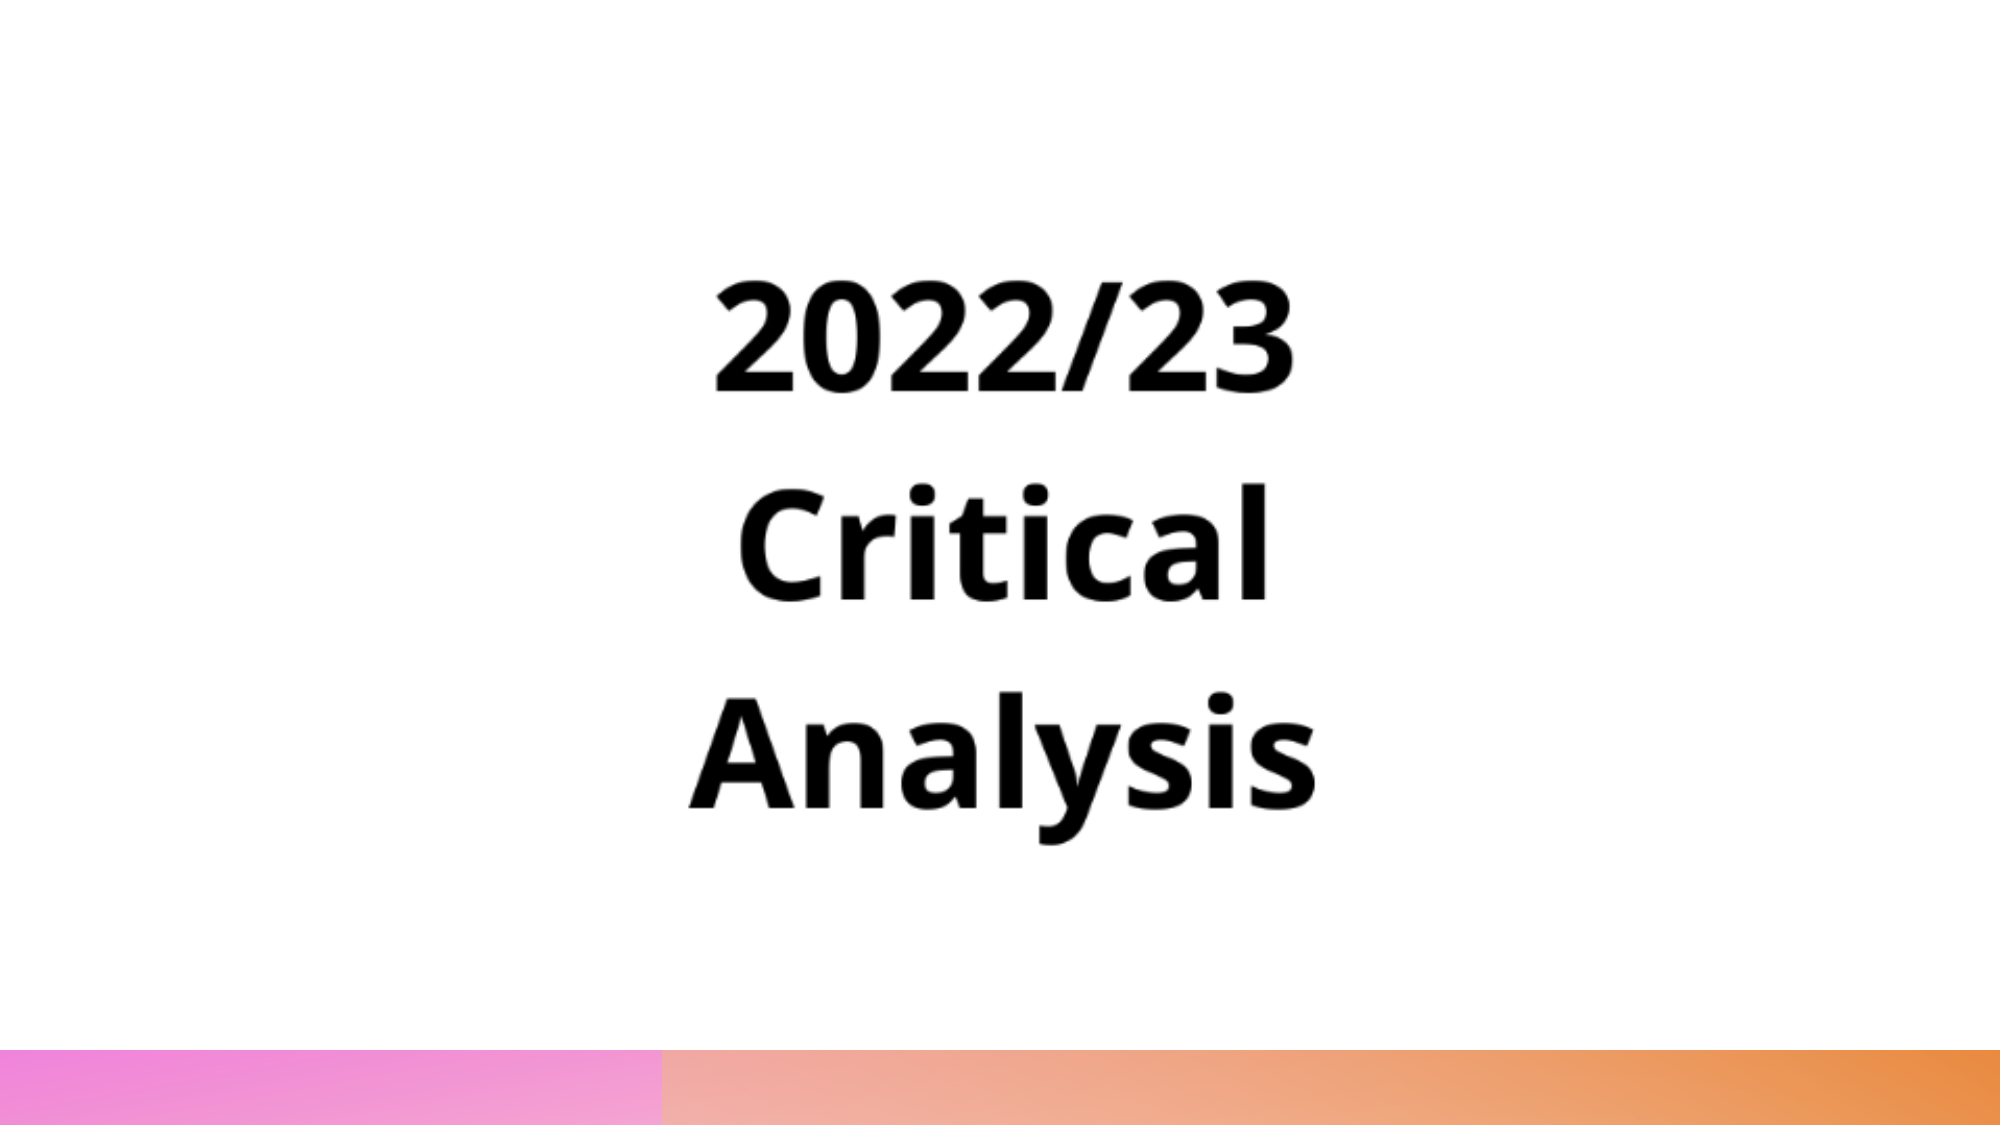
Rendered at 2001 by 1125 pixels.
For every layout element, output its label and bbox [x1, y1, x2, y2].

picture [616, 233, 1384, 892]
